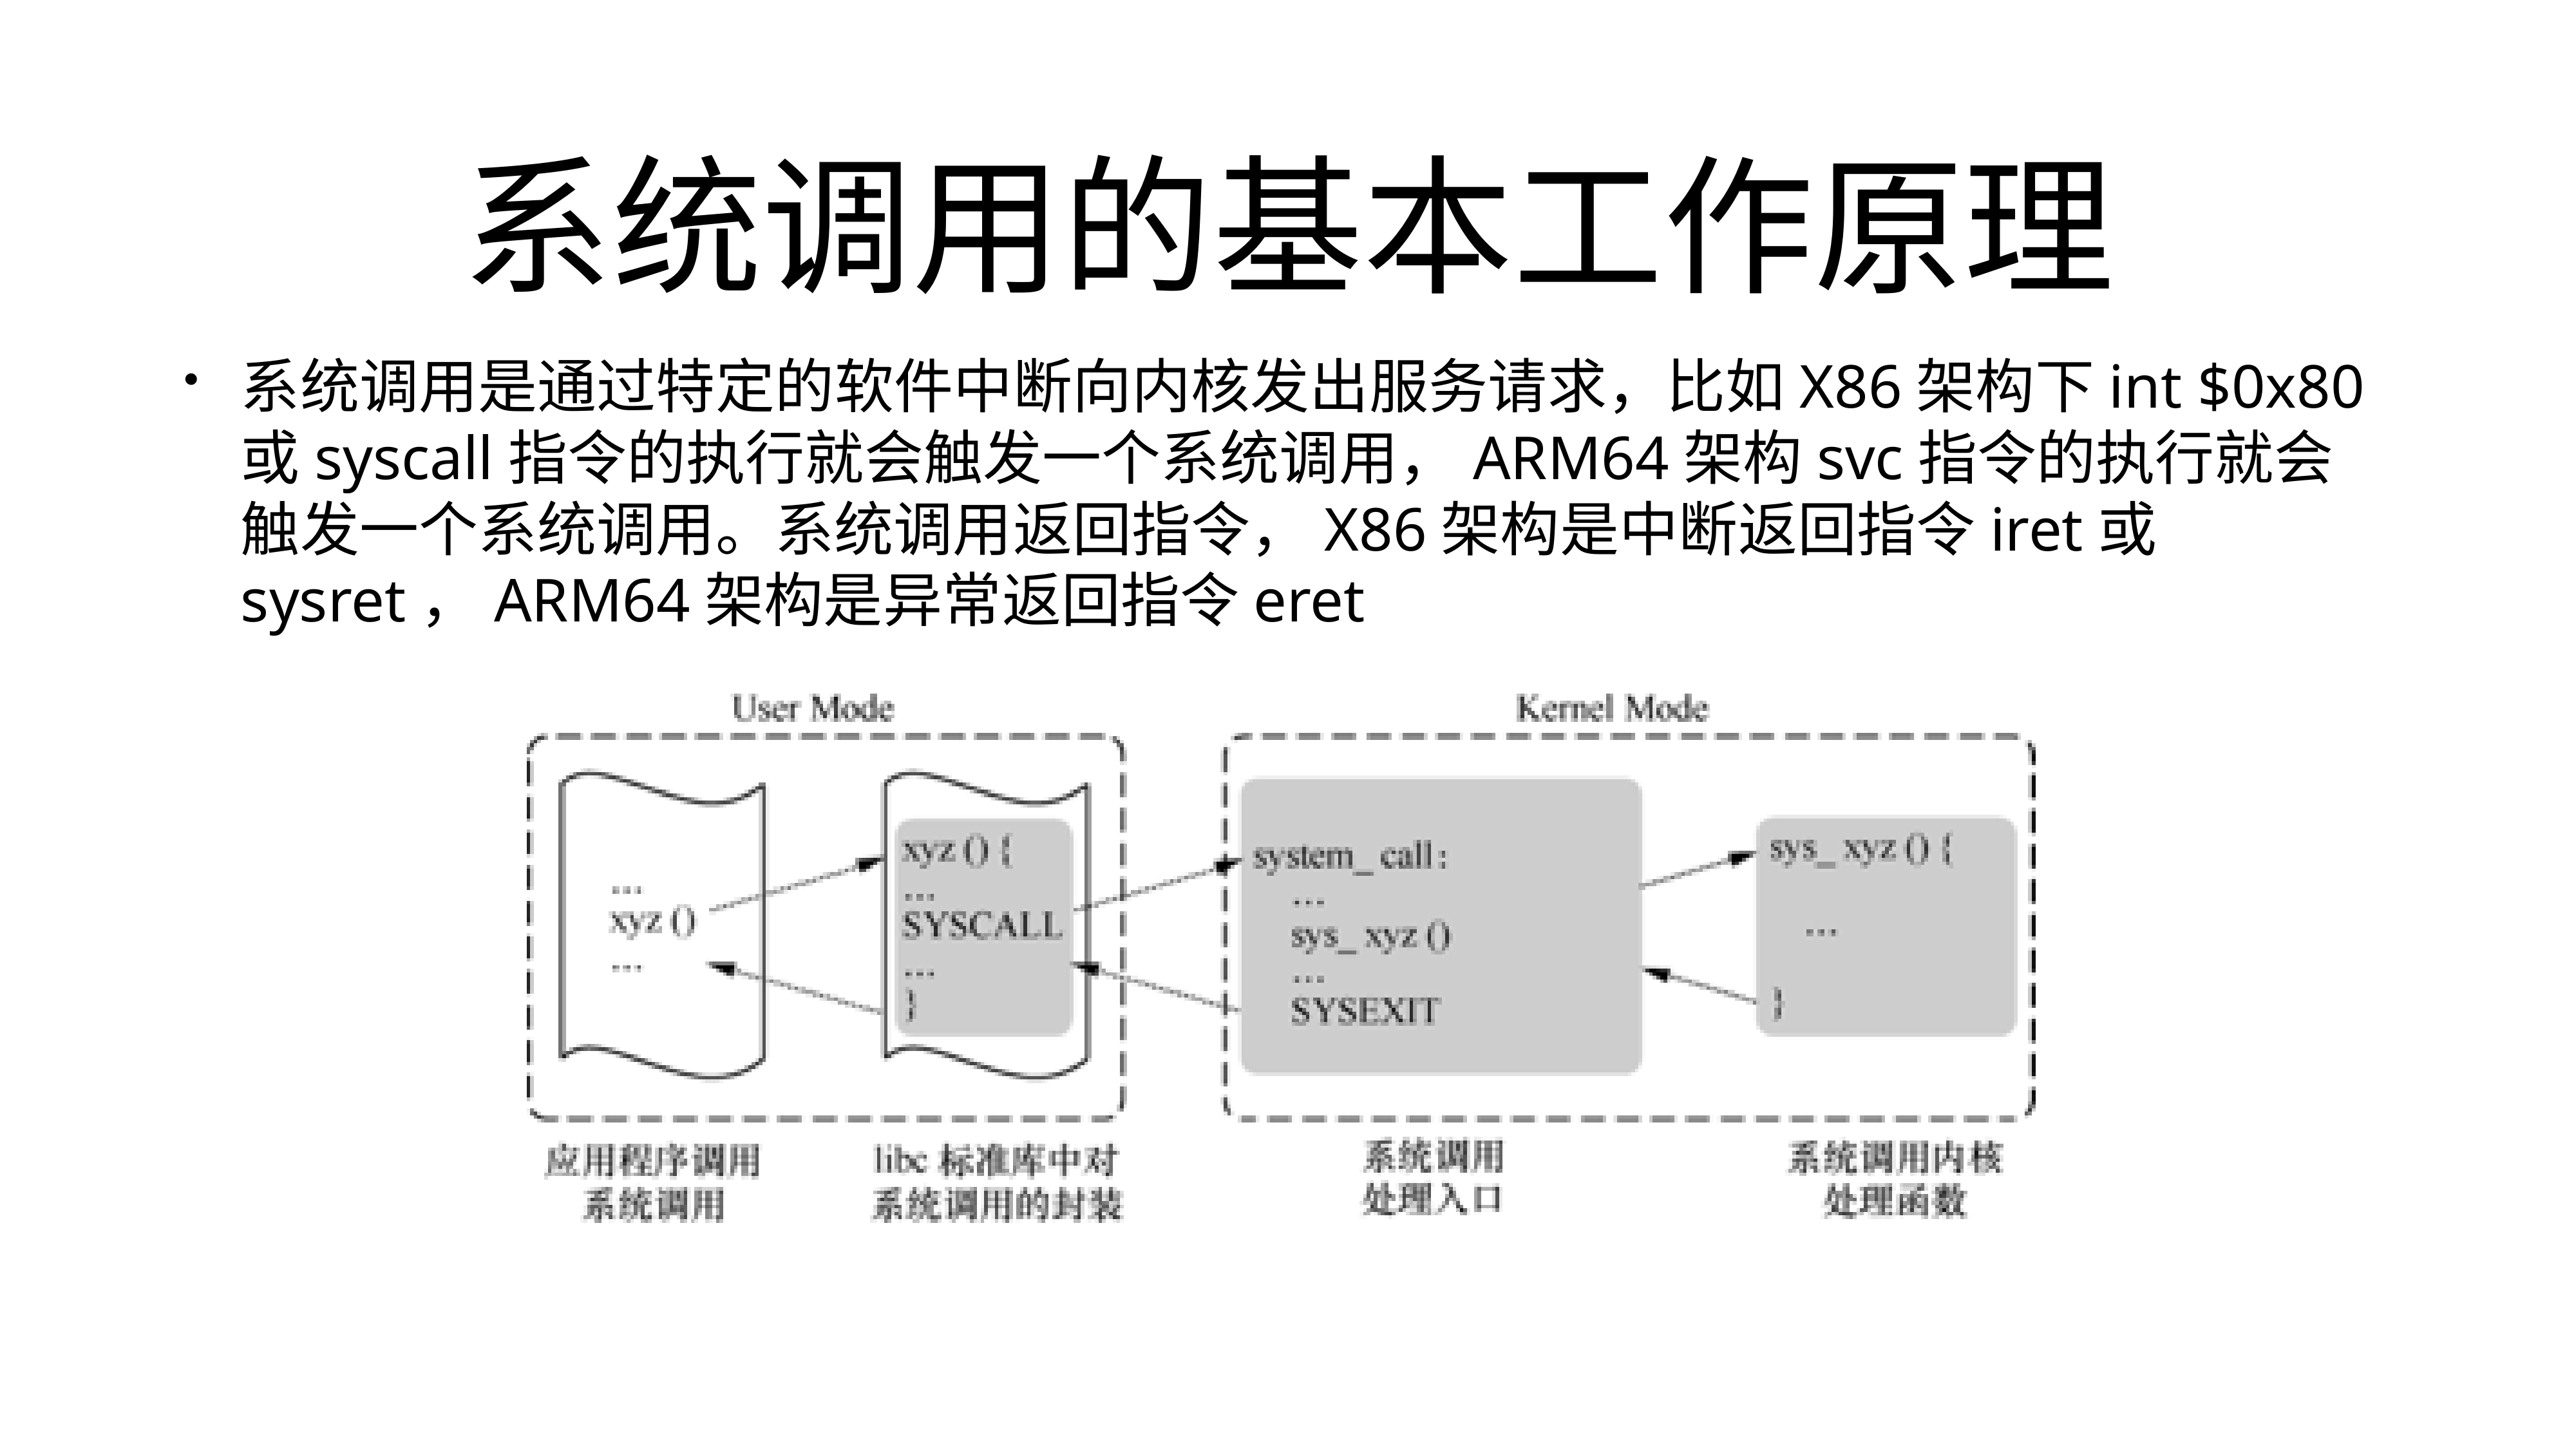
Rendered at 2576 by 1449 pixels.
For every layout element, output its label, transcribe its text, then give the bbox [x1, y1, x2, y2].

picture [527, 694, 2036, 1224]
list 系统调用是通过特定的软件中断向内核发出服务请求，比如X86架构下int $0x80或syscall指令的执行就会触发一个系统调用，ARM64架构svc指令的执行就会触发一个系统调用。系统调用返回指令，X86架构是中断返回指令iret或sysret，ARM64架构是异常返回指令eret [178, 341, 2398, 641]
title 系统调用的基本工作原理 [178, 100, 2398, 341]
